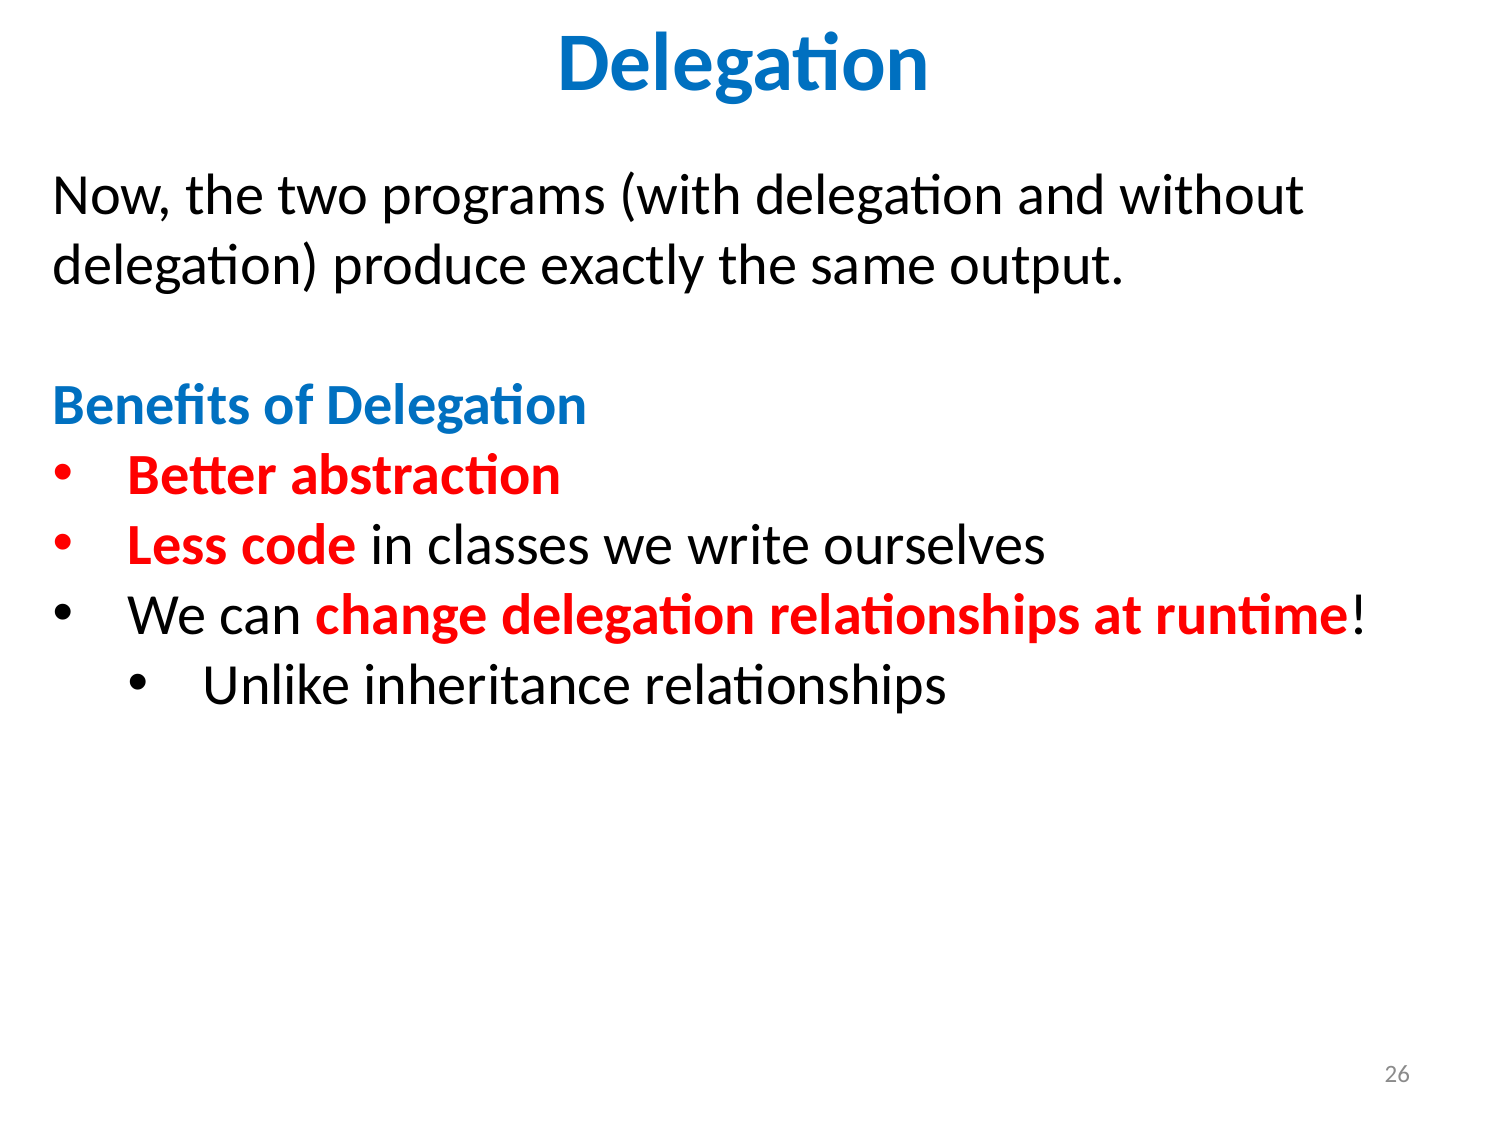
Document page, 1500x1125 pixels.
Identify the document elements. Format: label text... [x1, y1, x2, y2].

text_box Now, the two programs (with delegation and without delegation) produce exactly the same output. Benefits of Delegation Better abstraction Less code in classes we write ourselves We can change delegation relationships at runtime! Unlike inheritance relationships [38, 148, 1459, 724]
slide_number 26 [1074, 1042, 1425, 1103]
text_box Delegation [147, 0, 1341, 115]
